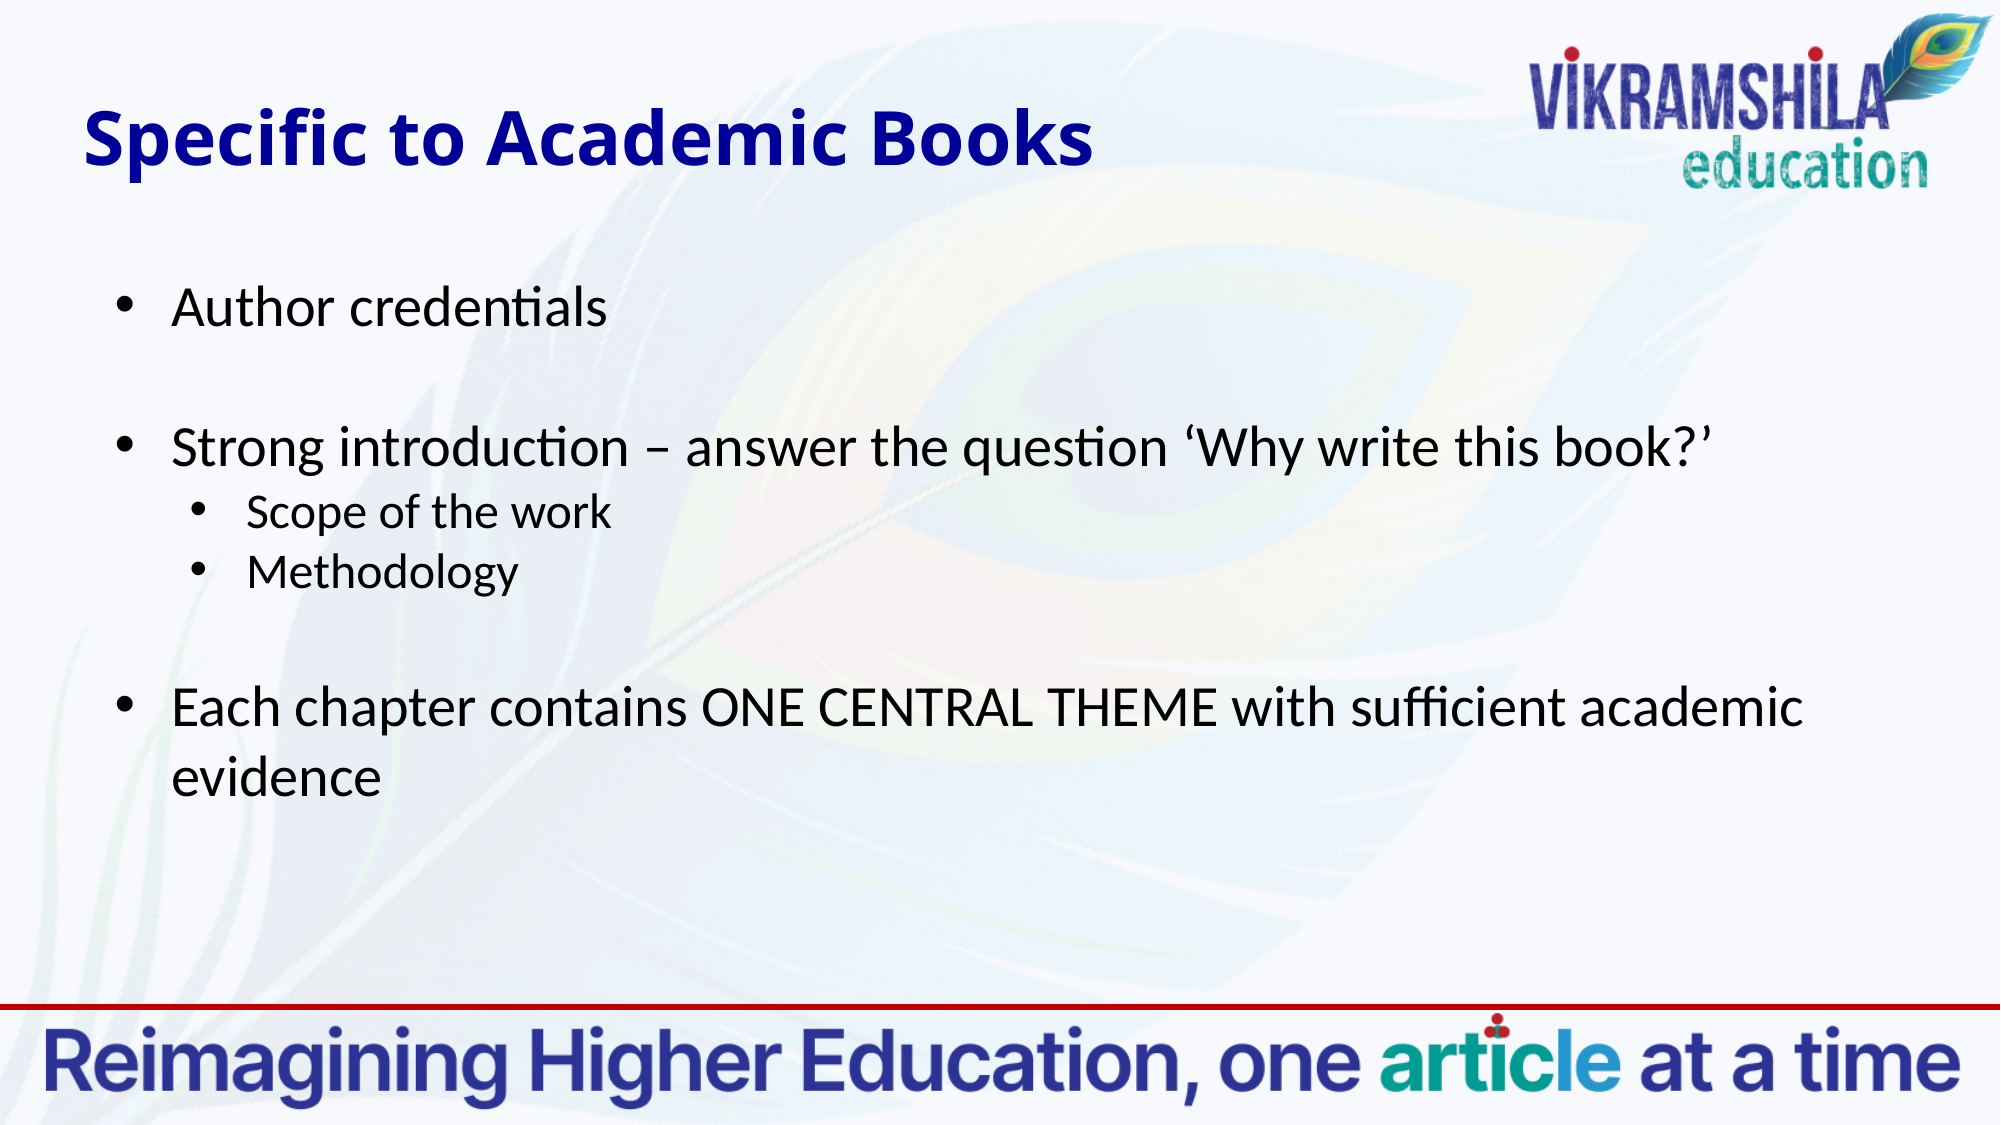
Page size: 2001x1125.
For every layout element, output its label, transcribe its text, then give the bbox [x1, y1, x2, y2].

text_box Author credentials Strong introduction – answer the question ‘Why write this book?’ Scope of the work Methodology Each chapter contains ONE CENTRAL THEME with sufficient academic evidence [99, 260, 1859, 876]
picture [0, 0, 2001, 1125]
text_box Specific to Academic Books [69, 83, 1794, 233]
